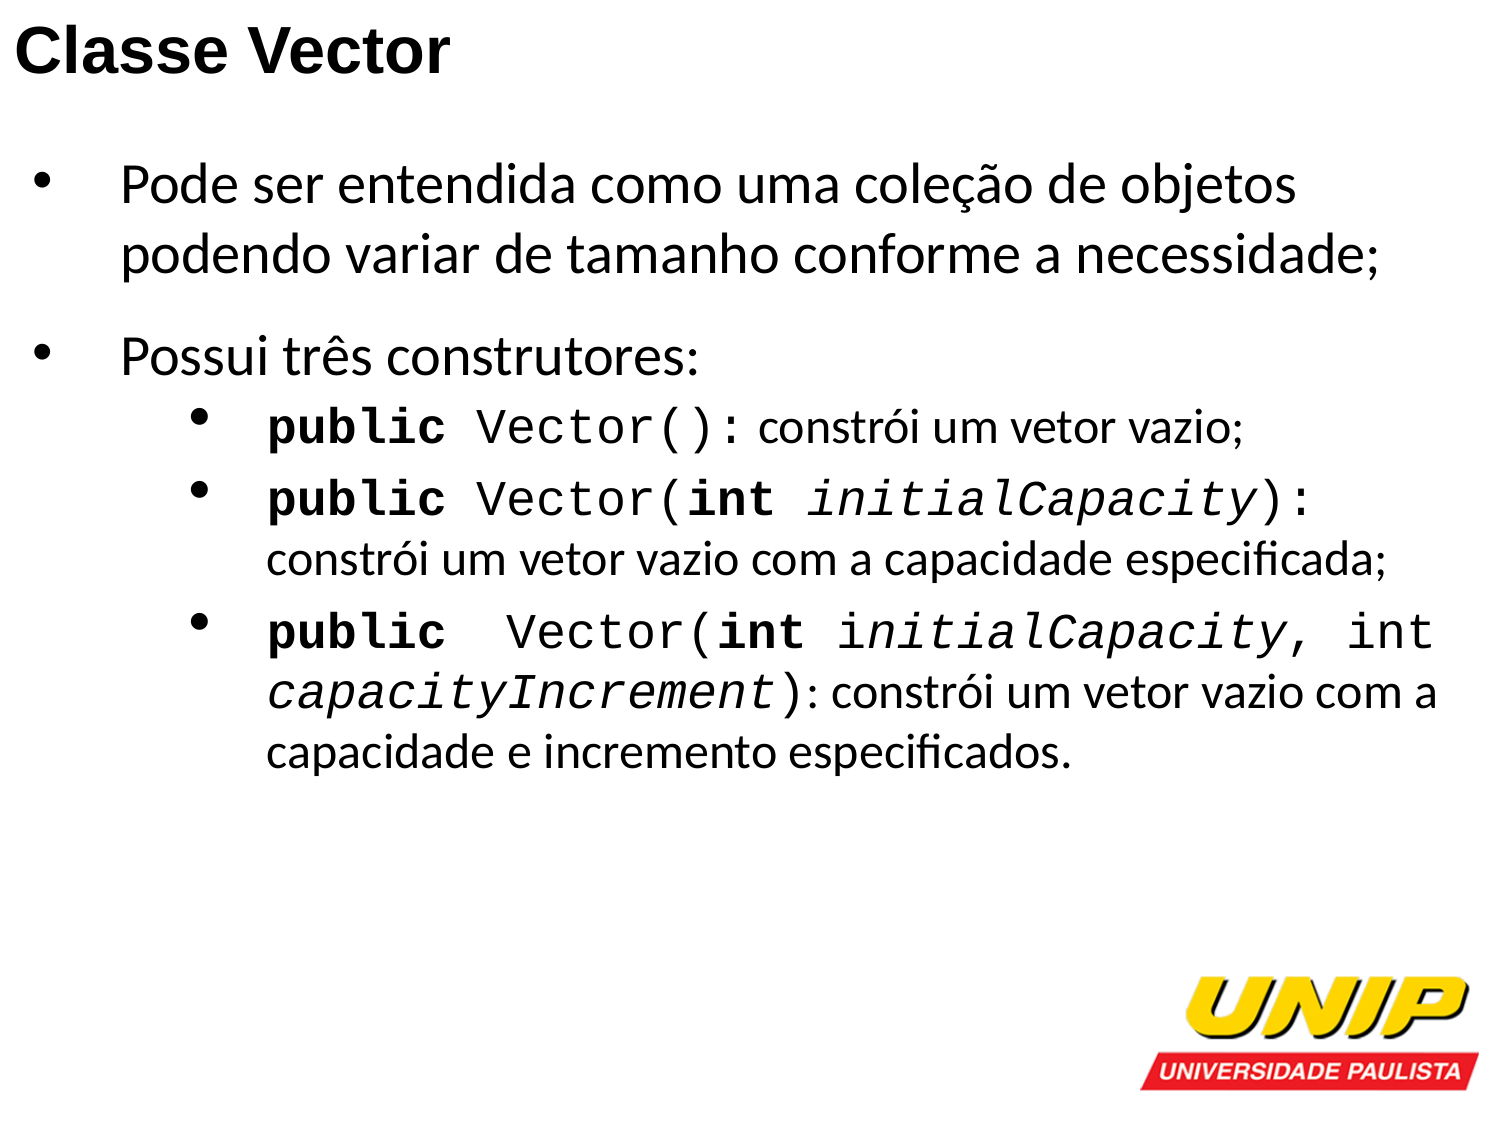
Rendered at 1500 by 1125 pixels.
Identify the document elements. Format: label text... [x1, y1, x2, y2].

picture [1139, 967, 1480, 1096]
list Pode ser entendida como uma coleção de objetos podendo variar de tamanho conforme a necessidade; Possui três construtores: public Vector(): constrói um vetor vazio; public Vector(int initialCapacity): constrói um vetor vazio com a capacidade especificada; public Vector(int initialCapacity, int capacityIncrement): constrói um vetor vazio com a capacidade e incremento especificados. [17, 137, 1465, 1031]
text_box Classe Vector [0, 0, 1500, 95]
